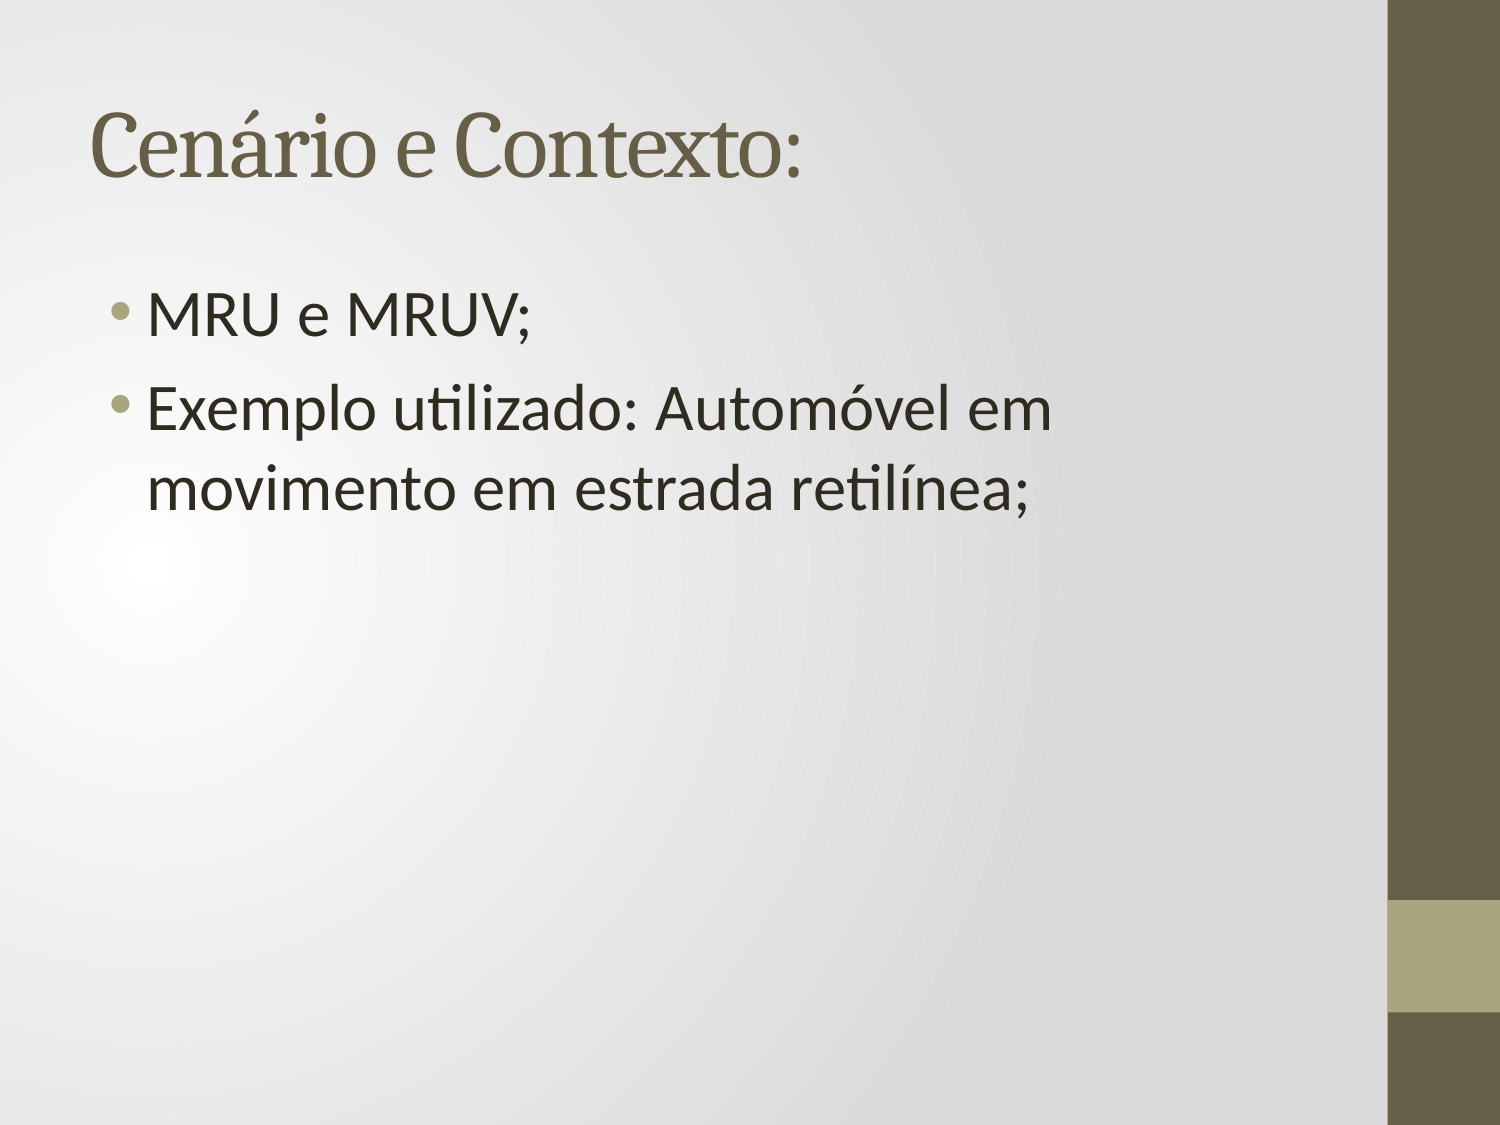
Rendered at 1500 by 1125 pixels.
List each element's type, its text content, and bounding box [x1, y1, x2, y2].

title Cenário e Contexto: [75, 45, 1325, 233]
list MRU e MRUV; Exemplo utilizado: Automóvel em movimento em estrada retilínea; [75, 262, 1325, 1050]
